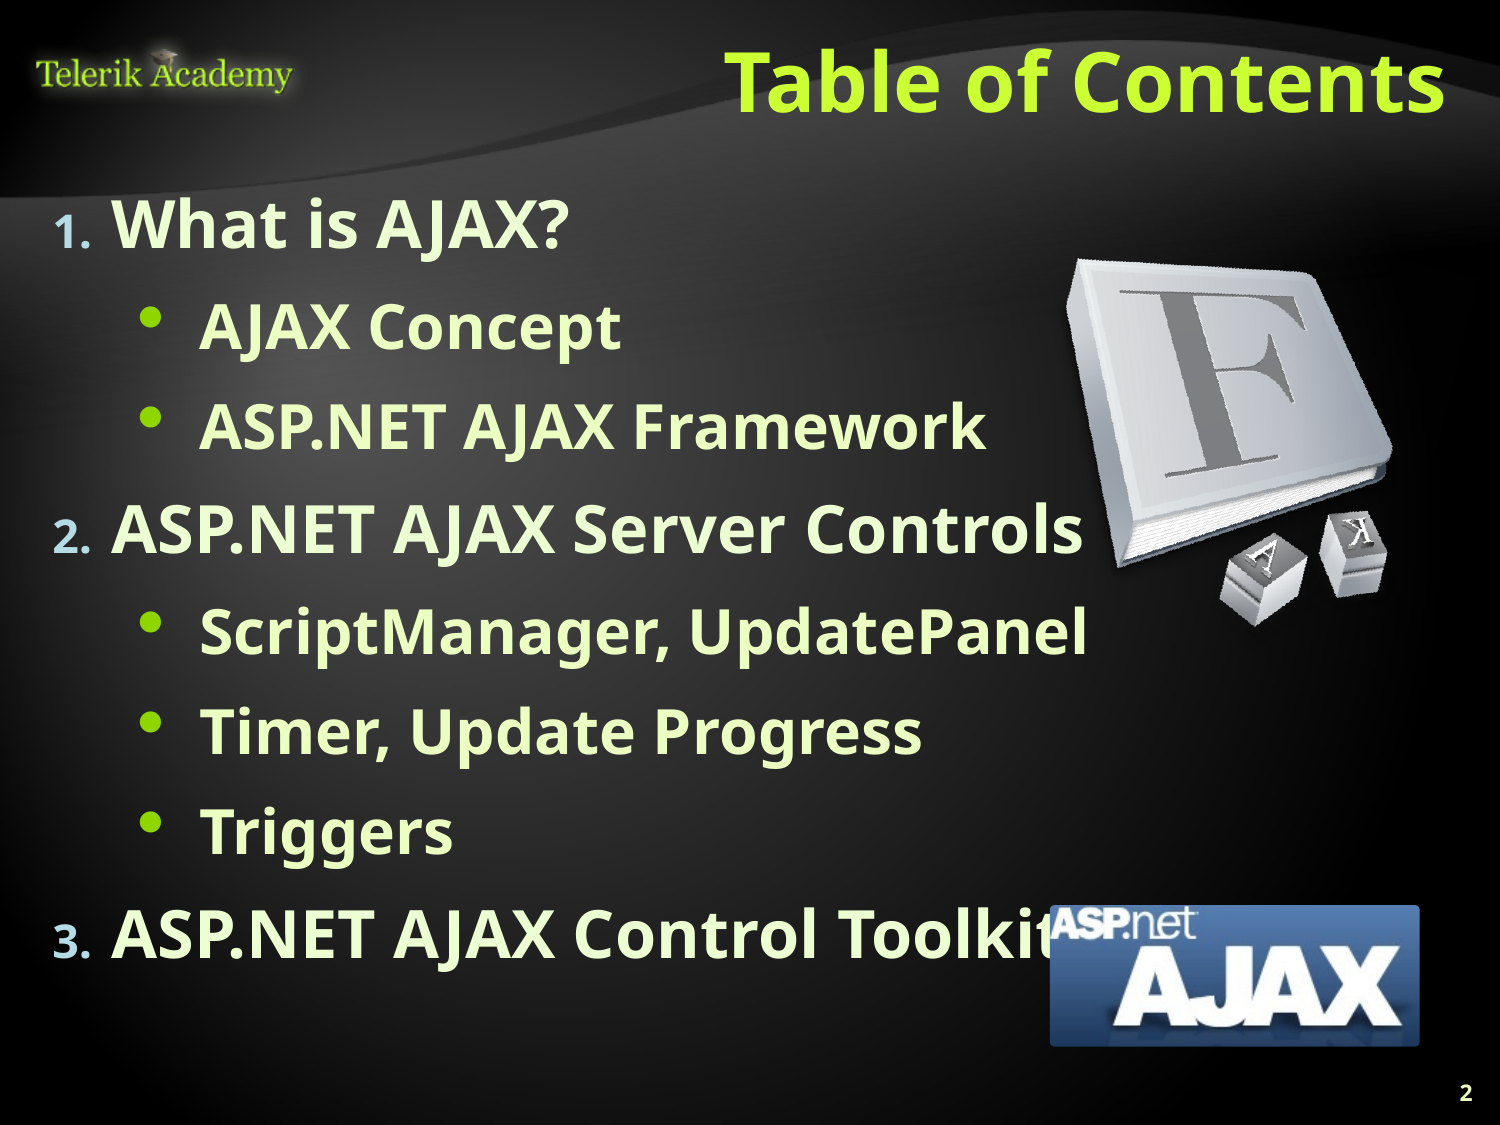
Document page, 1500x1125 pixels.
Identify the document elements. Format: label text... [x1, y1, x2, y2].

slide_number 2 [1412, 1074, 1488, 1113]
list What is AJAX? AJAX Concept ASP.NET AJAX Framework ASP.NET AJAX Server Controls ScriptManager, UpdatePanel Timer, Update Progress Triggers ASP.NET AJAX Control Toolkit [37, 174, 1463, 1100]
picture [0, 0, 1500, 1125]
title Table of Contents [300, 12, 1463, 163]
